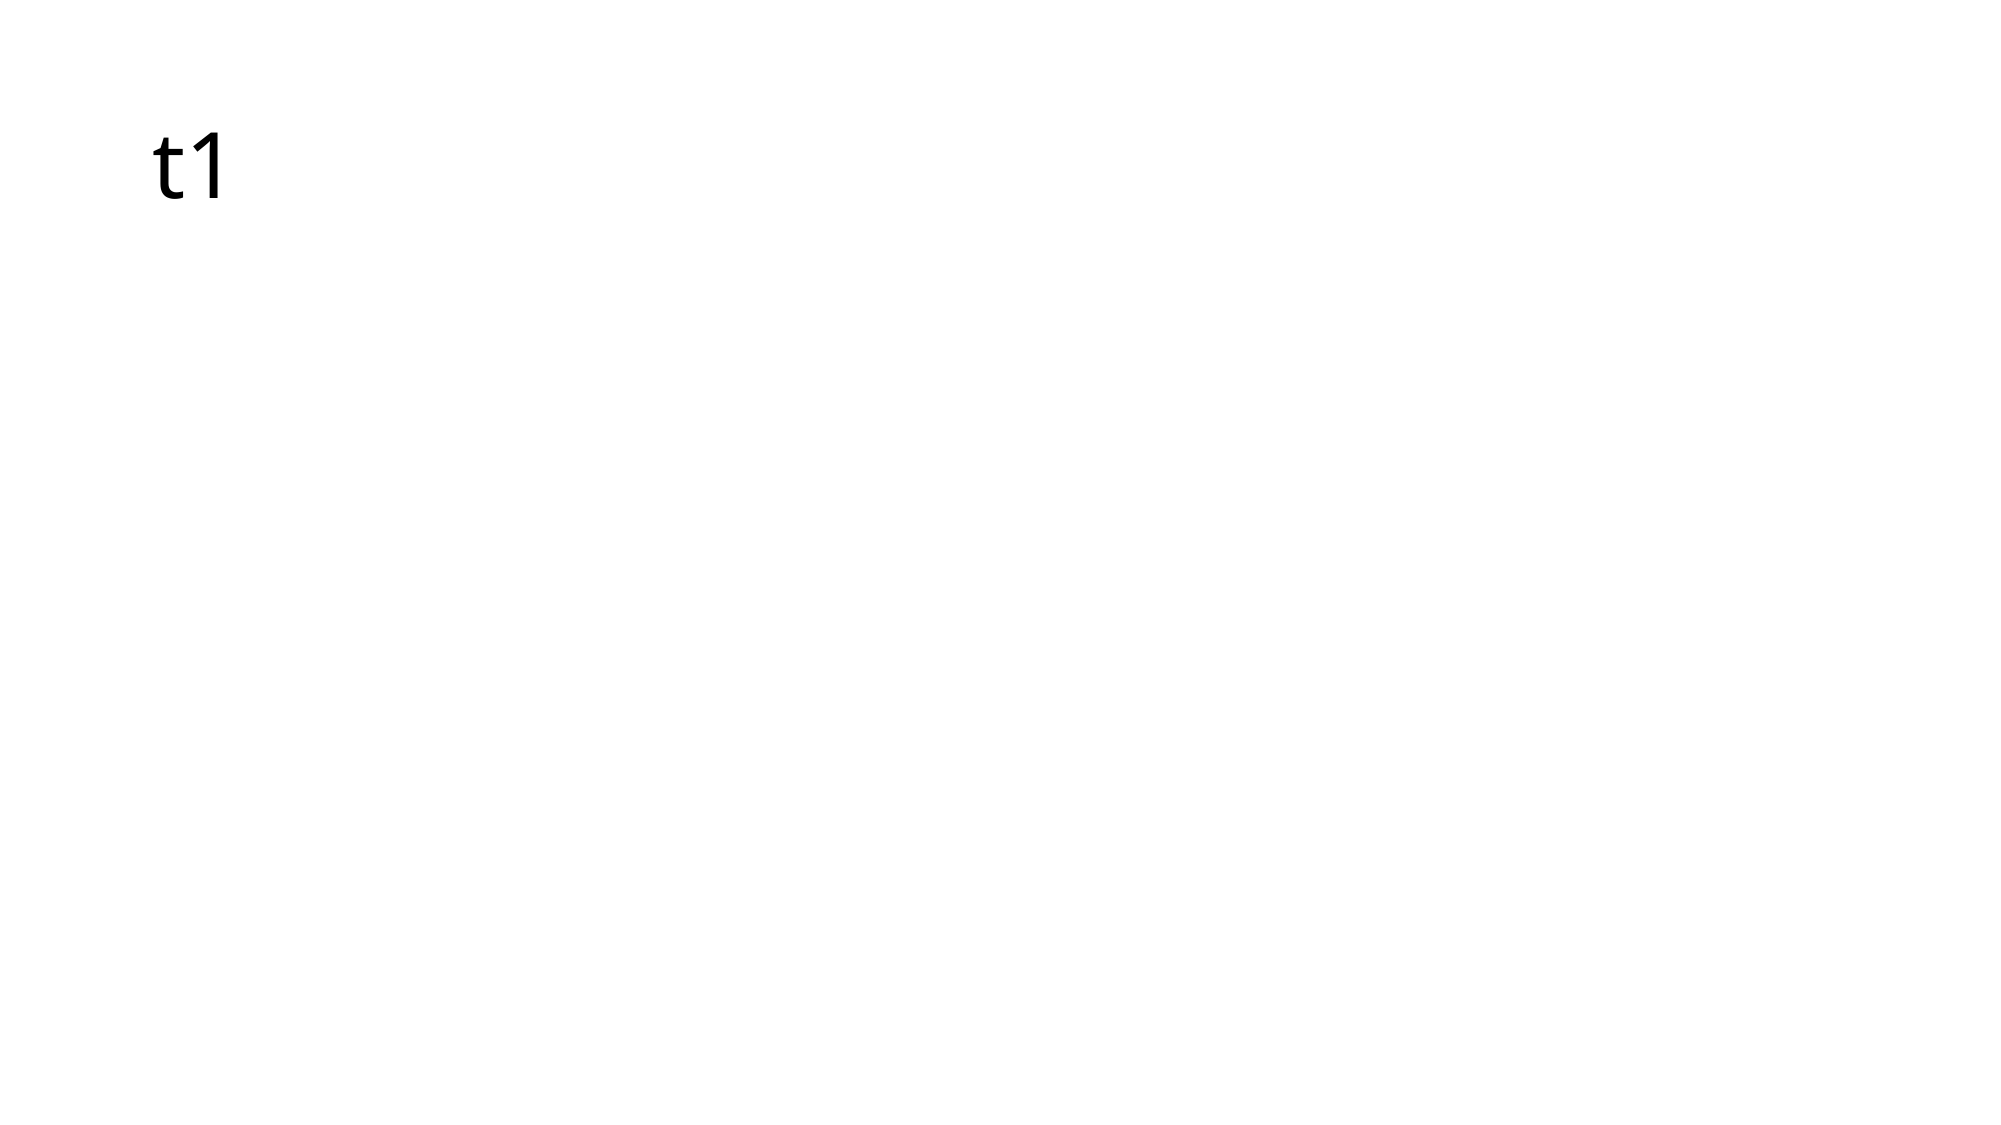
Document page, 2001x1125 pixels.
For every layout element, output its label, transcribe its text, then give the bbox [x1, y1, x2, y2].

title t1 [137, 59, 1863, 278]
